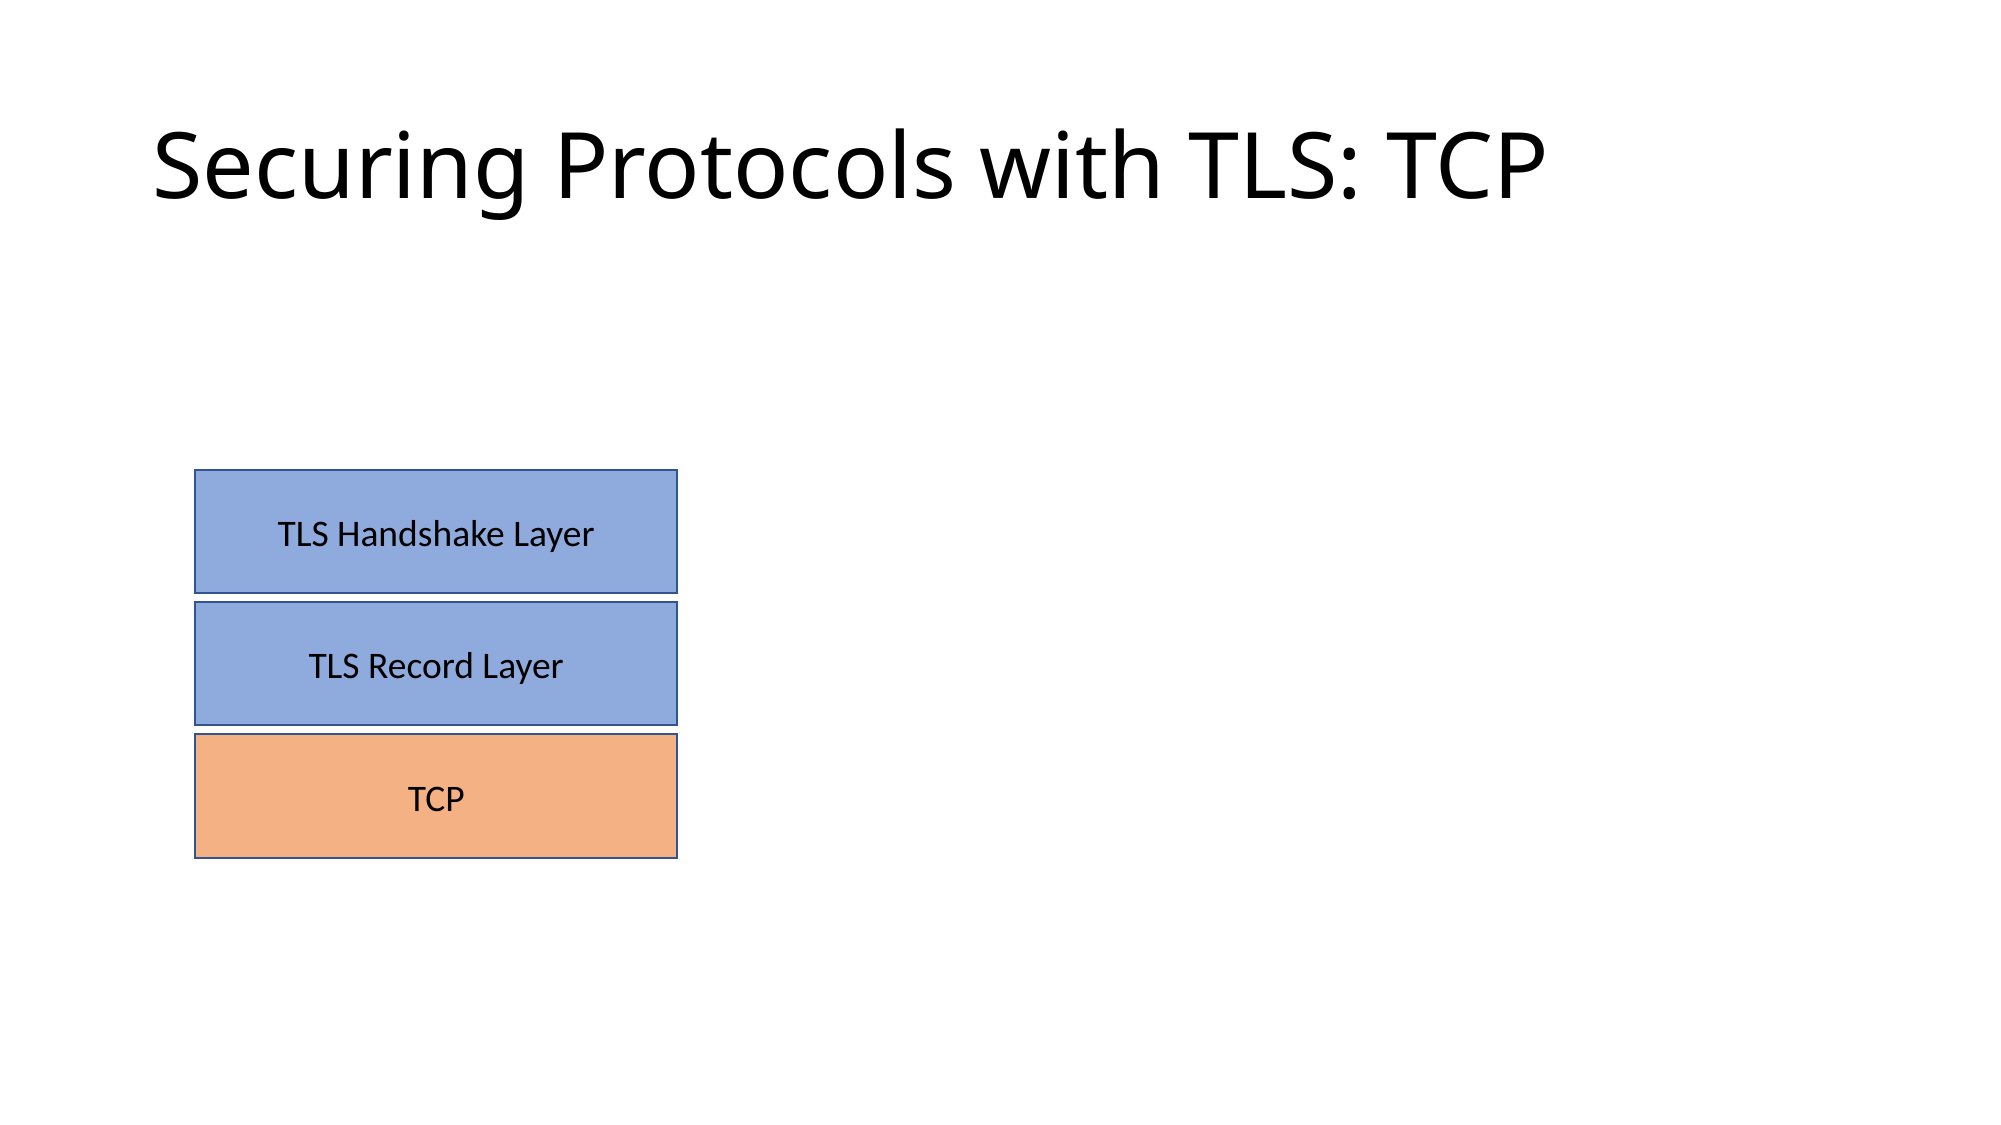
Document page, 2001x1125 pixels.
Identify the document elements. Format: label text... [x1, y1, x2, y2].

text_box TCP [194, 733, 678, 859]
text_box TLS Record Layer [194, 601, 678, 726]
title Securing Protocols with TLS: TCP [137, 59, 1863, 278]
text_box TLS Handshake Layer [194, 469, 678, 594]
